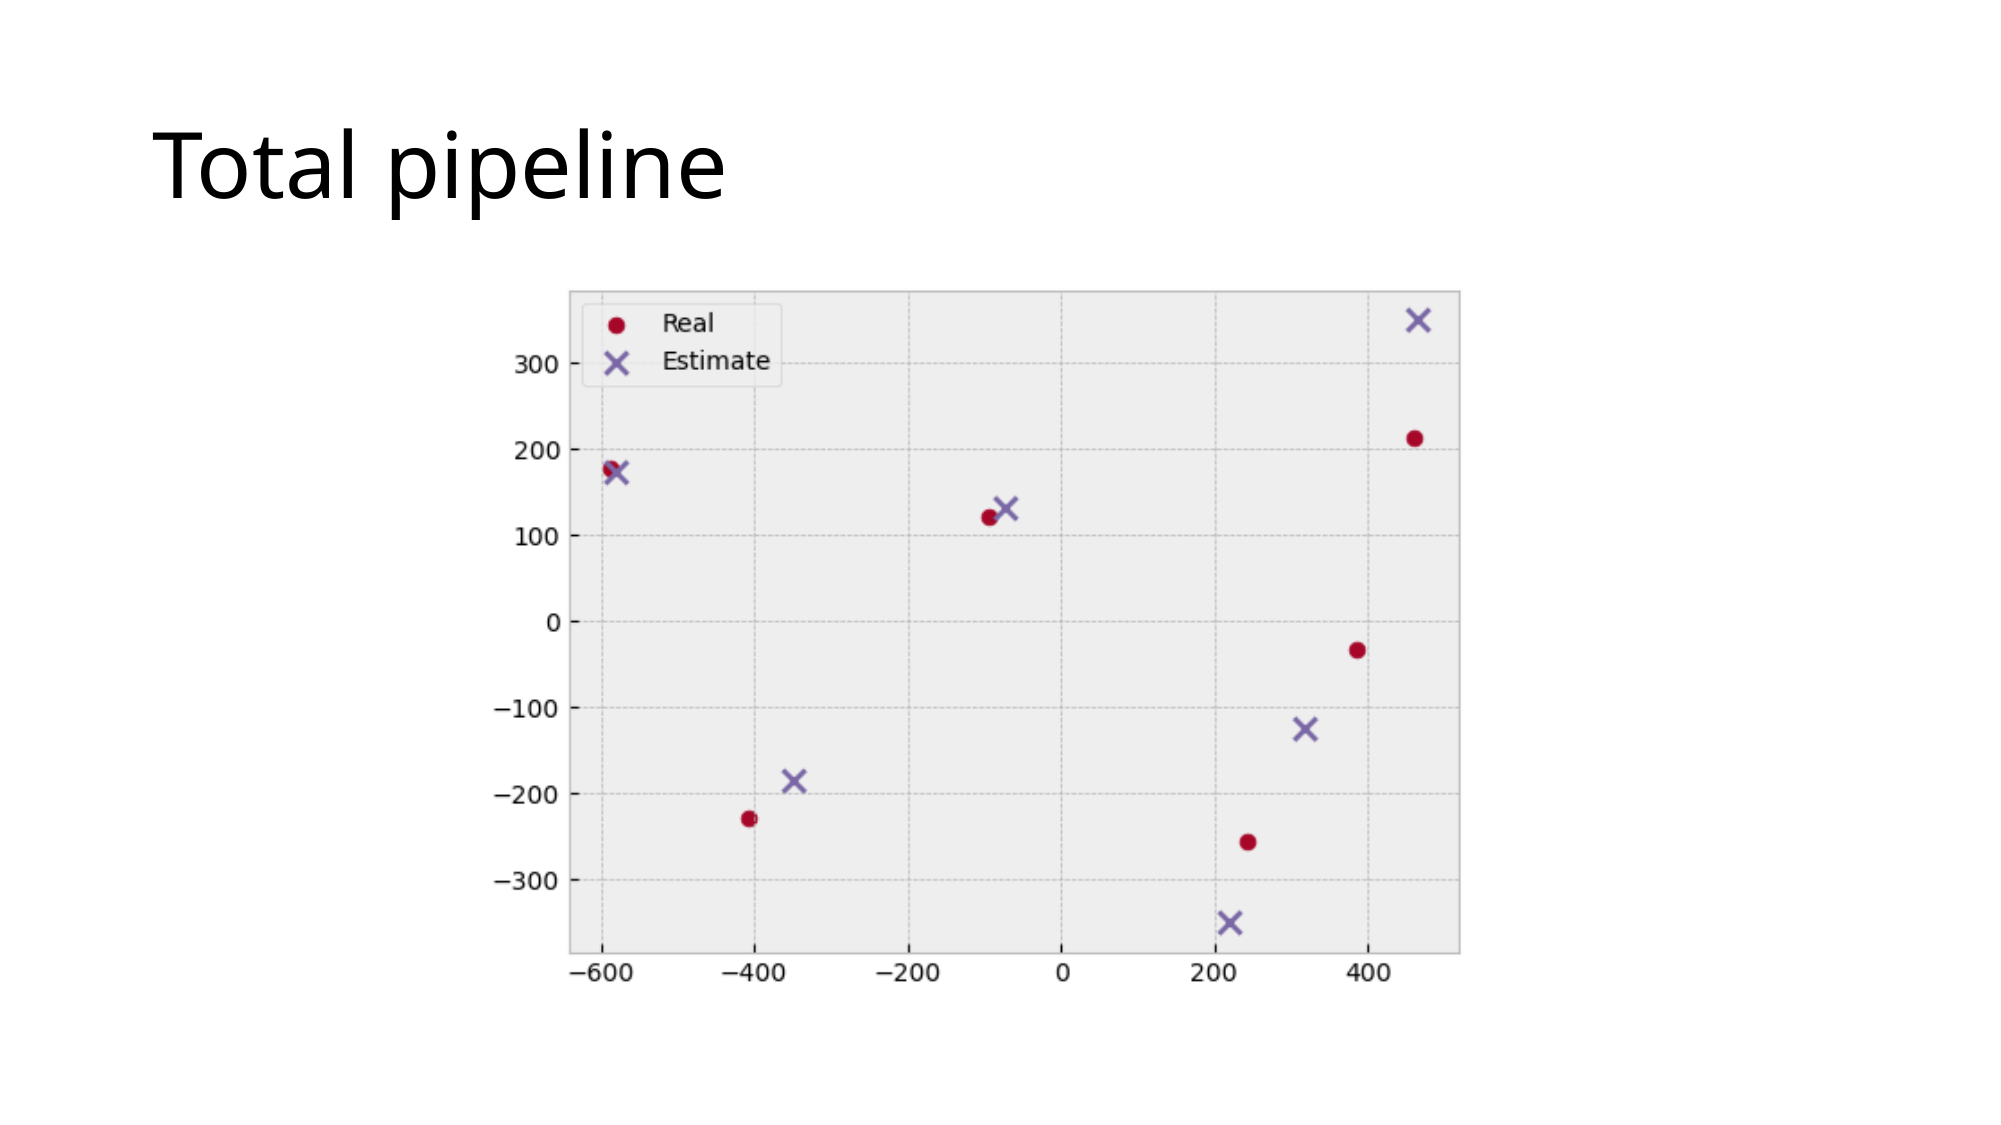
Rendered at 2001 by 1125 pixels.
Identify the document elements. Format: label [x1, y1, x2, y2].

list [425, 276, 1574, 1048]
